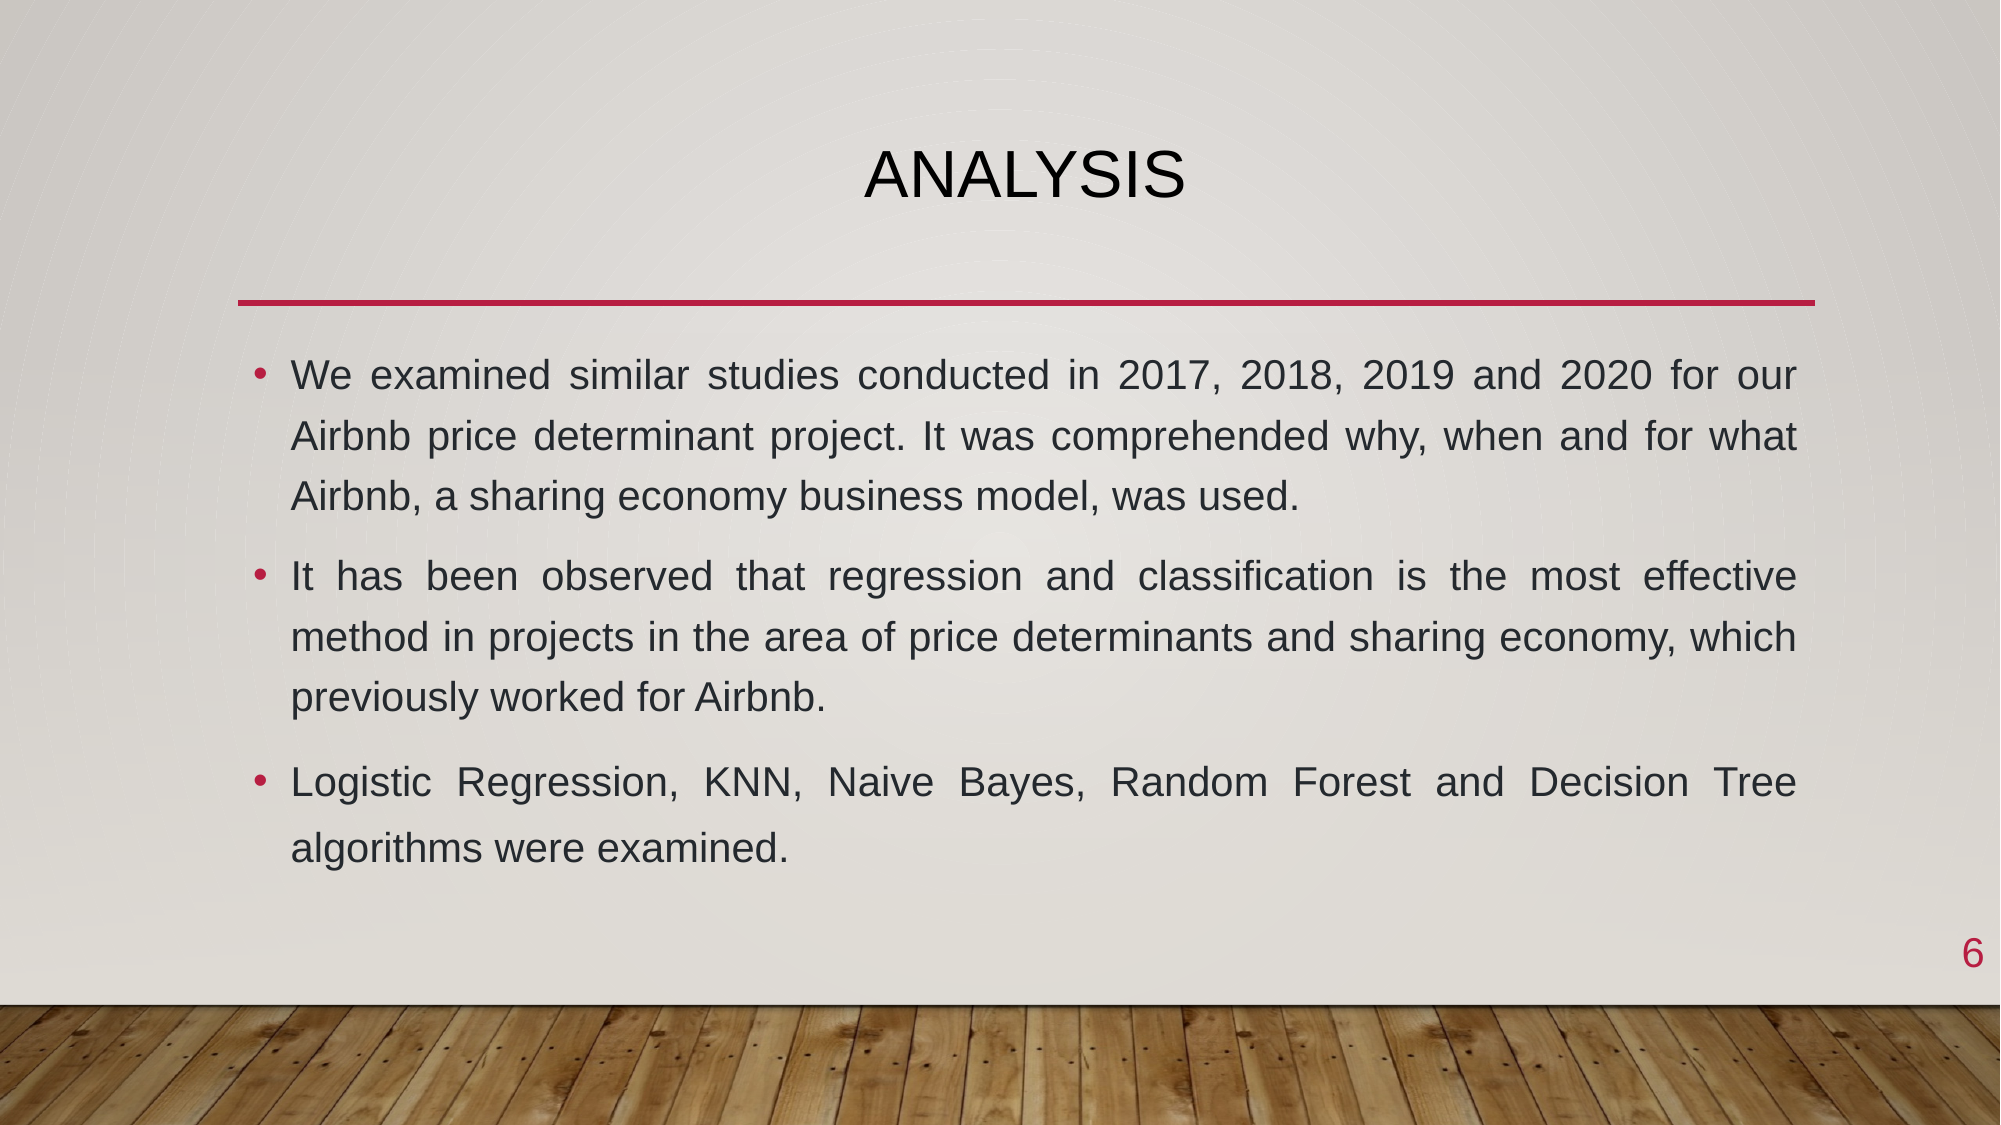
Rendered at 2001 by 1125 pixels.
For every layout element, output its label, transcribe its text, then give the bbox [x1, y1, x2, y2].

title AnalysIs [238, 131, 1814, 305]
slide_number 6 [1866, 918, 2000, 1001]
list We examined similar studies conducted in 2017, 2018, 2019 and 2020 for our Airbnb price determinant project. It was comprehended why, when and for what Airbnb, a sharing economy business model, was used. It has been observed that regression and classification is the most effective method in projects in the area of price determinants and sharing economy, which previously worked for Airbnb. Logistic Regression, KNN, Naive Bayes, Random Forest and Decision Tree algorithms were examined. [238, 330, 1814, 897]
picture [0, 1005, 2000, 1125]
